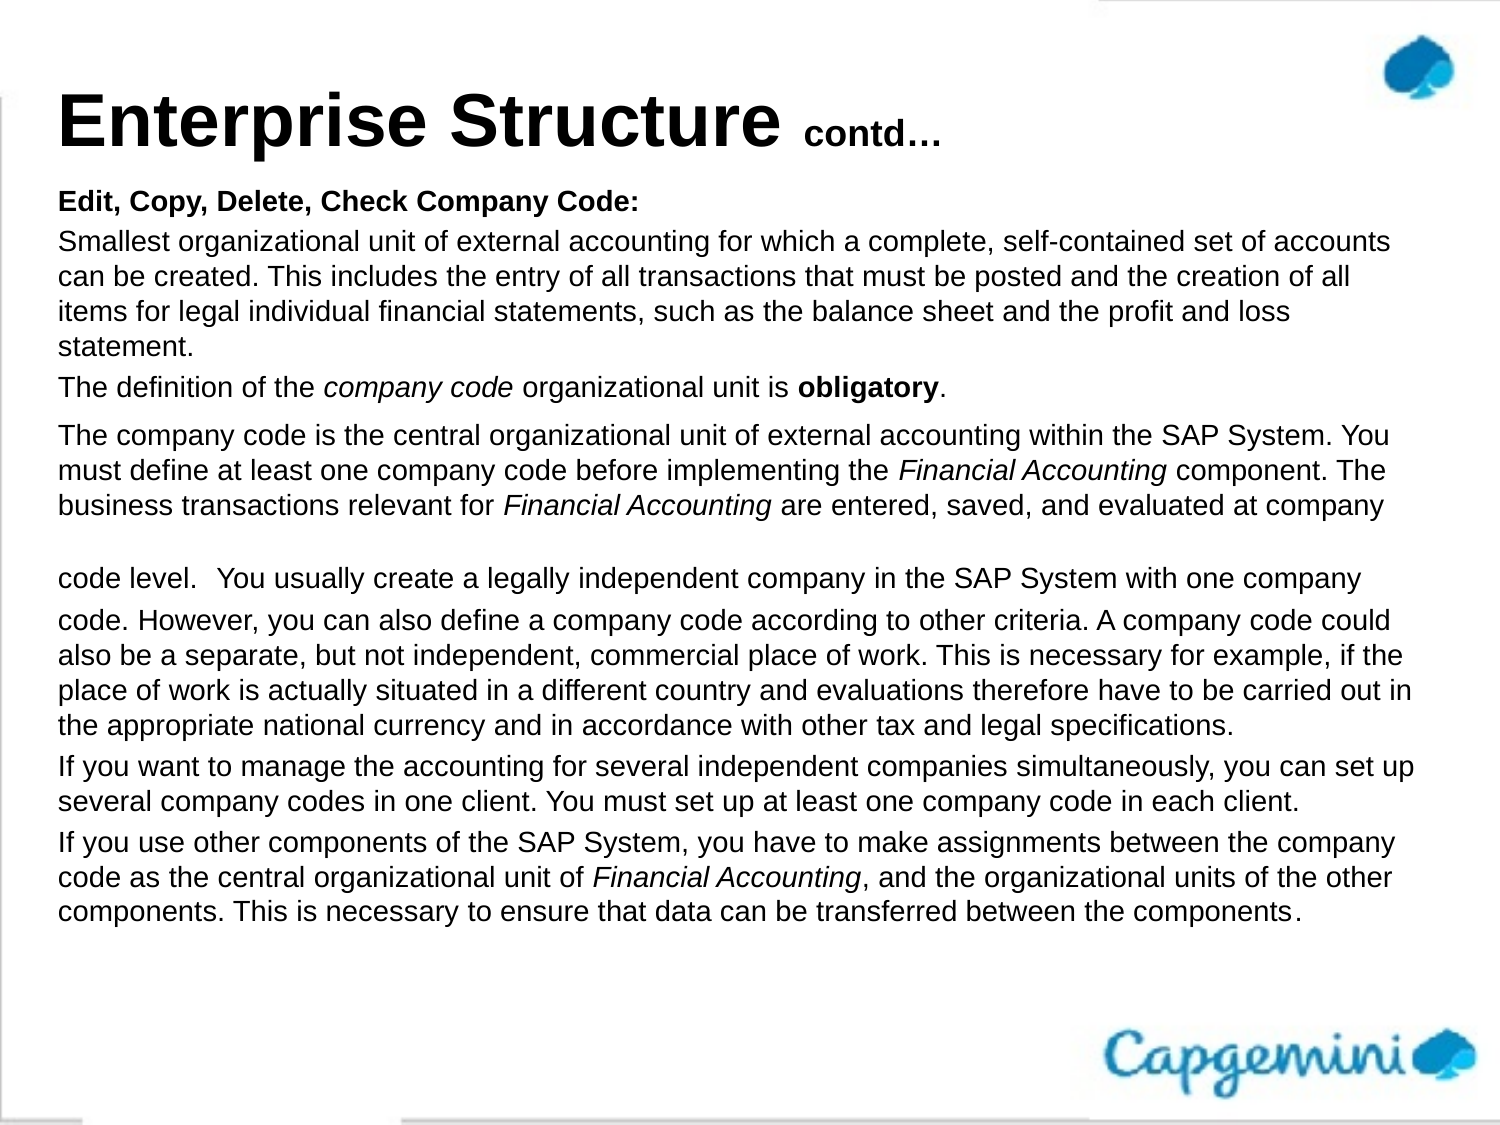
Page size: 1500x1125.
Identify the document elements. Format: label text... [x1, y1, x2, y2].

title Enterprise Structure contd… [57, 71, 1492, 183]
picture [0, 0, 1500, 1125]
list Edit, Copy, Delete, Check Company Code: Smallest organizational unit of external accounting for which a complete, self-contained set of accounts can be created. This includes the entry of all transactions that must be posted and the creation of all items for legal individual financial statements, such as the balance sheet and the profit and loss statement. The definition of the company code organizational unit is obligatory. The company code is the central organizational unit of external accounting within the SAP System. You must define at least one company code before implementing the Financial Accounting component. The business transactions relevant for Financial Accounting are entered, saved, and evaluated at company code level. You usually create a legally independent company in the SAP System with one company code. However, you can also define a company code according to other criteria. A company code could also be a separate, but not independent, commercial place of work. This is necessary for example, if the place of work is actually situated in a different country and evaluations therefore have to be carried out in the appropriate national currency and in accordance with other tax and legal specifications. If you want to manage the accounting for several independent companies simultaneously, you can set up several company codes in one client. You must set up at least one company code in each client. If you use other components of the SAP System, you have to make assignments between the company code as the central organizational unit of Financial Accounting, and the organizational units of the other components. This is necessary to ensure that data can be transferred between the components. [57, 181, 1421, 995]
